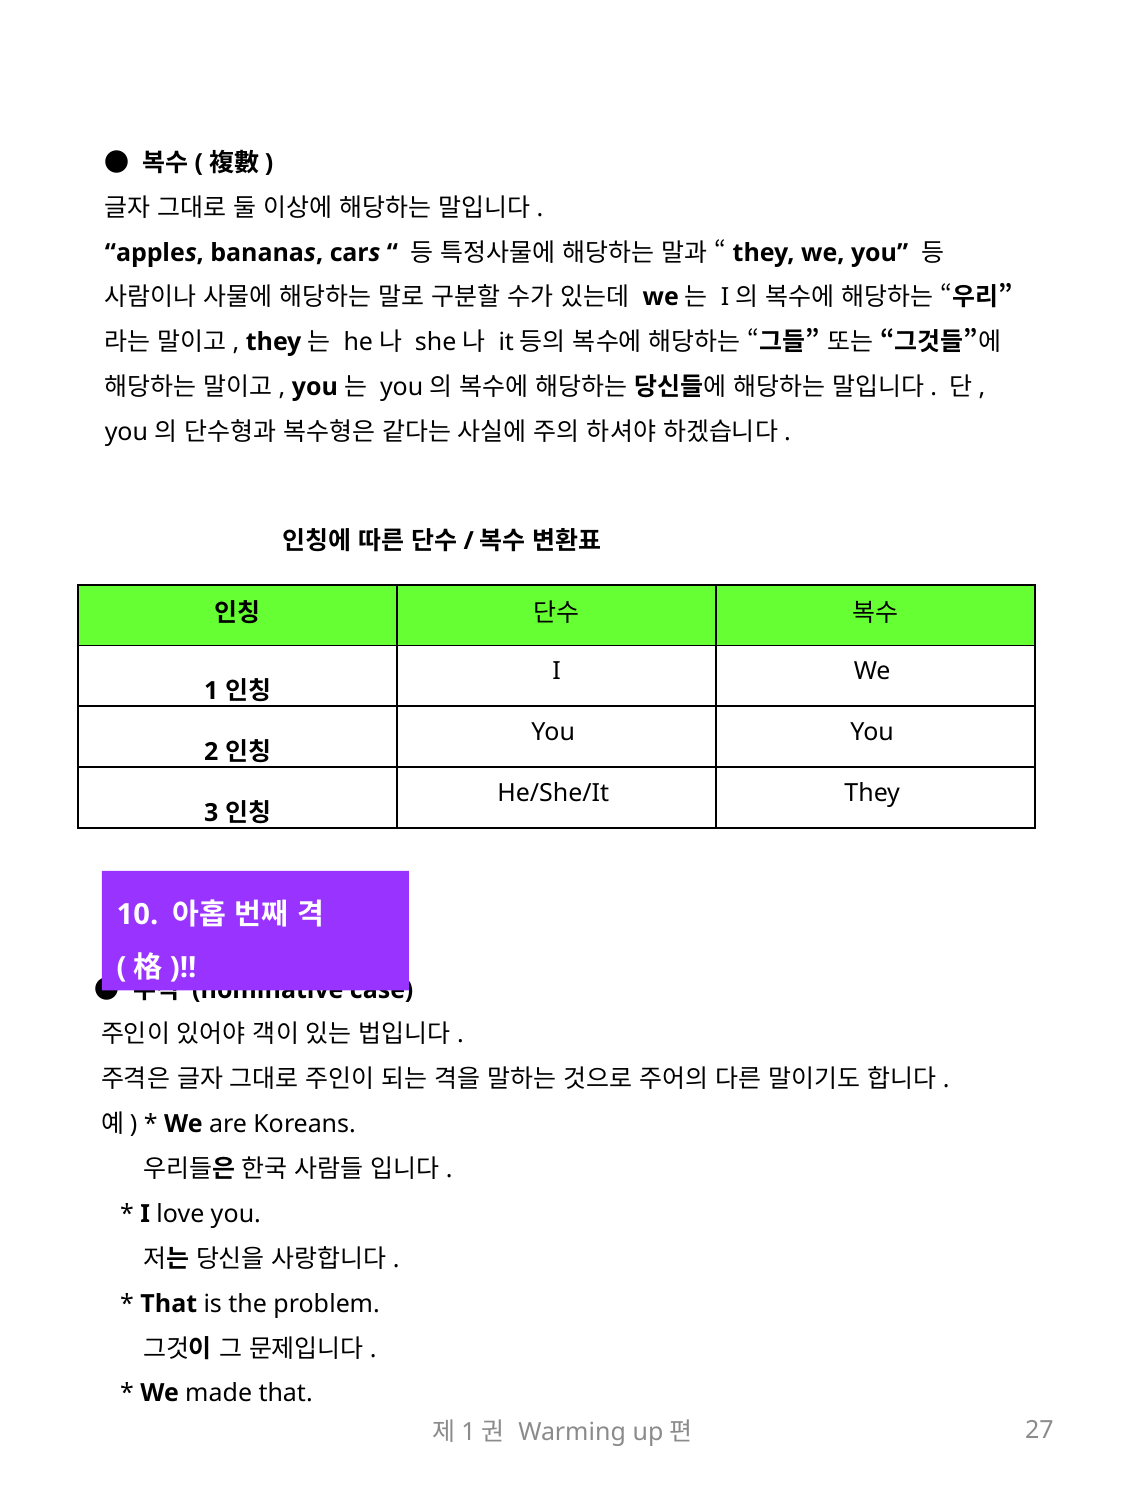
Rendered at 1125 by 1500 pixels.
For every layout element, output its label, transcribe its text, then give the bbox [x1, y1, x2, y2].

text_box ● 복수(複數) 글자 그대로 둘 이상에 해당하는 말입니다. “apples, bananas, cars “ 등 특정사물에 해당하는 말과 “they, we, you” 등 사람이나 사물에 해당하는 말로 구분할 수가 있는데 we는 I의 복수에 해당하는 “우리”라는 말이고, they는 he나 she나 it등의 복수에 해당하는 “그들” 또는 “그것들”에 해당하는 말이고, you는 you의 복수에 해당하는 당신들에 해당하는 말입니다. 단, you의 단수형과 복수형은 같다는 사실에 주의 하셔야 하겠습니다. [89, 123, 1047, 501]
text_box 10. 아홉 번째 격(格)!! [101, 870, 409, 991]
table_header 단수 [398, 586, 715, 645]
slide_number 27 [806, 1390, 1069, 1471]
table_cell You [398, 707, 715, 766]
table_cell 1인칭 [79, 646, 396, 705]
table_cell I [398, 646, 715, 705]
table_cell They [717, 768, 1034, 827]
text_box 인칭에 따른 단수/복수 변환표 ● 주격 (nominative case) 주인이 있어야 객이 있는 법입니다. 주격은 글자 그대로 주인이 되는 격을 말하는 것으로 주어의 다른 말이기도 합니다. 예) * We are Koreans. 우리들은 한국 사람들 입니다. * I love you. 저는 당신을 사랑합니다. * That is the problem. 그것이 그 문제입니다. * We made that. [66, 501, 1047, 1415]
footer 제1권 Warming up편 [384, 1390, 741, 1471]
table_header 복수 [717, 586, 1034, 645]
table_header 인칭 [79, 586, 396, 645]
table_cell He/She/It [398, 768, 715, 827]
table_cell 2인칭 [79, 707, 396, 766]
table_cell We [717, 646, 1034, 705]
table_cell You [717, 707, 1034, 766]
table_cell 3인칭 [79, 768, 396, 827]
